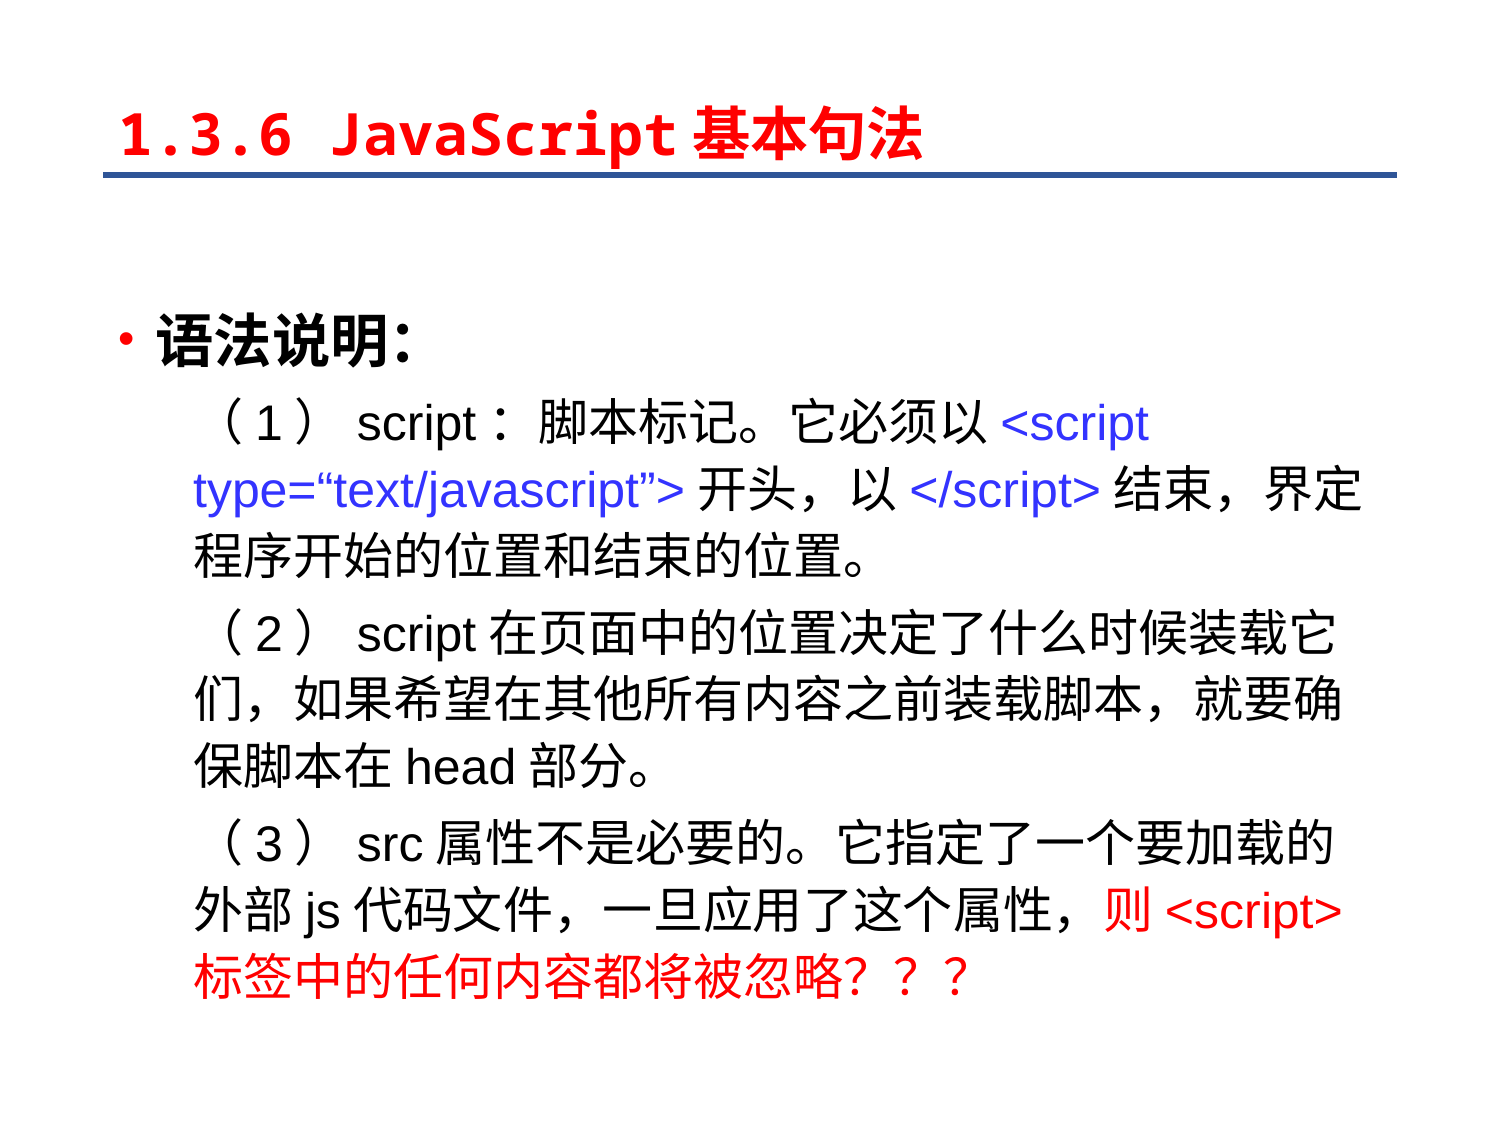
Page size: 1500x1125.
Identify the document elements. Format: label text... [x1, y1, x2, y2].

title 1.3.6 JavaScript基本句法 [103, 84, 1397, 189]
list 语法说明： （1）script：脚本标记。它必须以<script type=“text/javascript”>开头，以</script>结束，界定程序开始的位置和结束的位置。 （2）script在页面中的位置决定了什么时候装载它们，如果希望在其他所有内容之前装载脚本，就要确保脚本在head部分。 （3）src属性不是必要的。它指定了一个要加载的外部js代码文件，一旦应用了这个属性，则<script>标签中的任何内容都将被忽略？？？ [103, 299, 1397, 1014]
